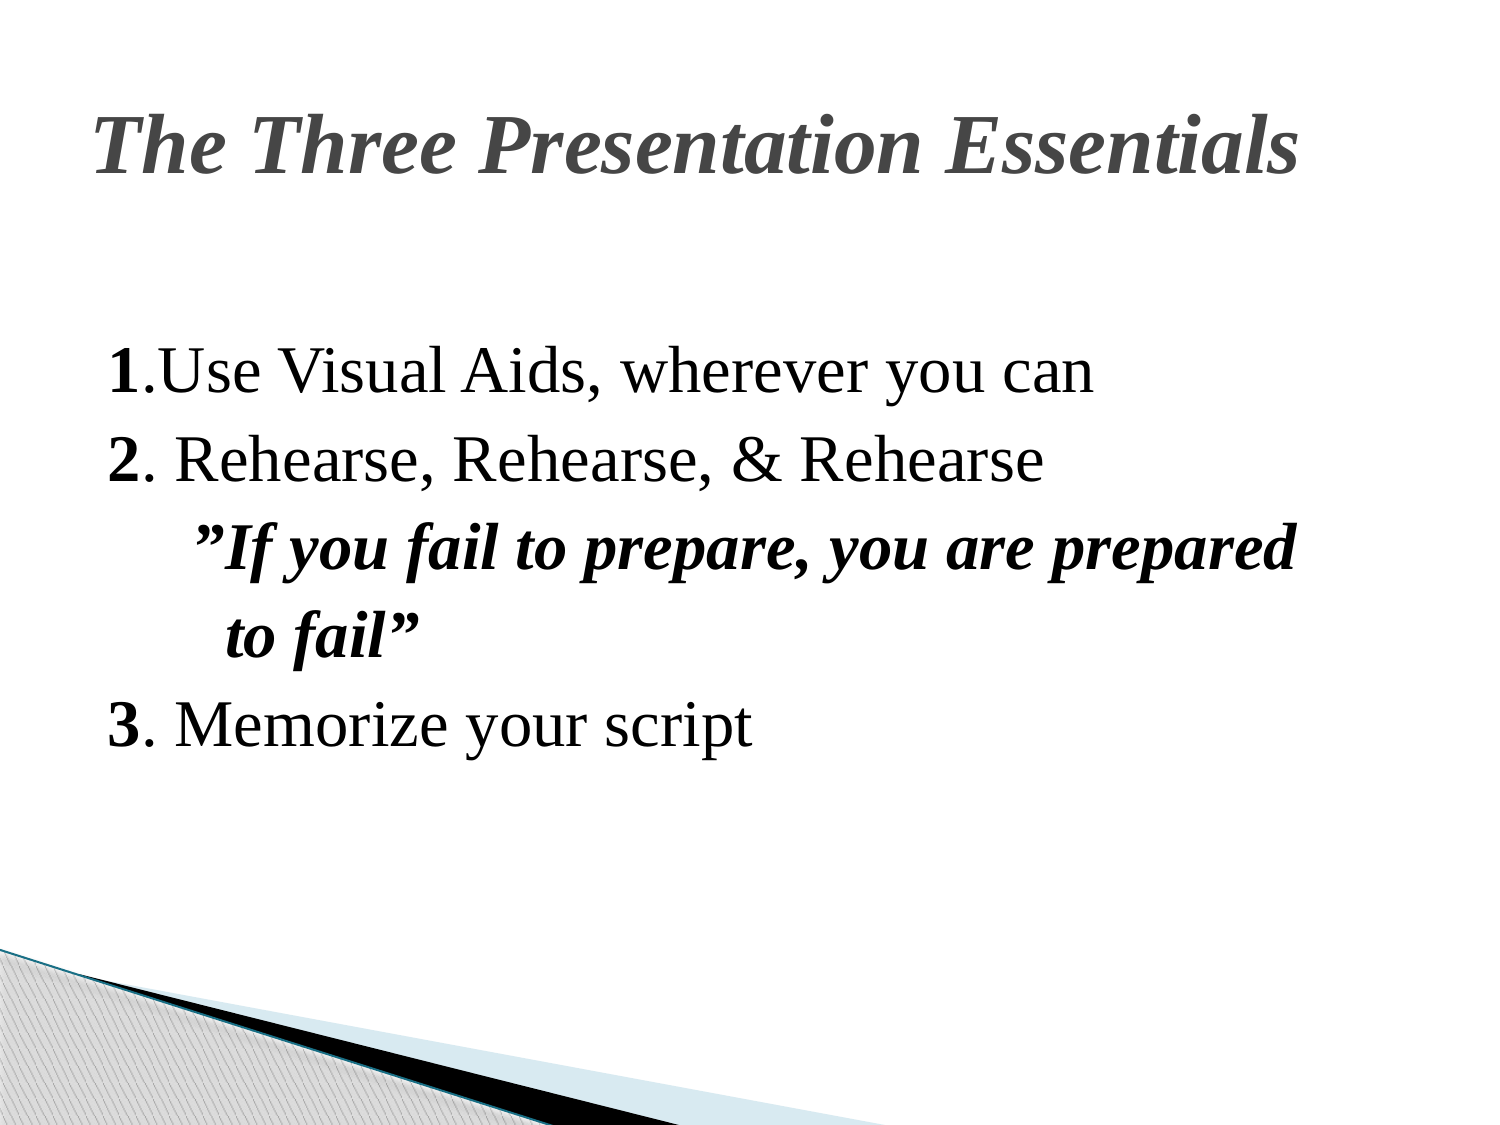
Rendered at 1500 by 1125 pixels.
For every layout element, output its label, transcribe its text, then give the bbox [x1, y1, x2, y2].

list 1.Use Visual Aids, wherever you can 2. Rehearse, Rehearse, & Rehearse ”If you fail to prepare, you are prepared to fail” 3. Memorize your script [75, 243, 1425, 986]
title The Three Presentation Essentials [75, 45, 1425, 233]
